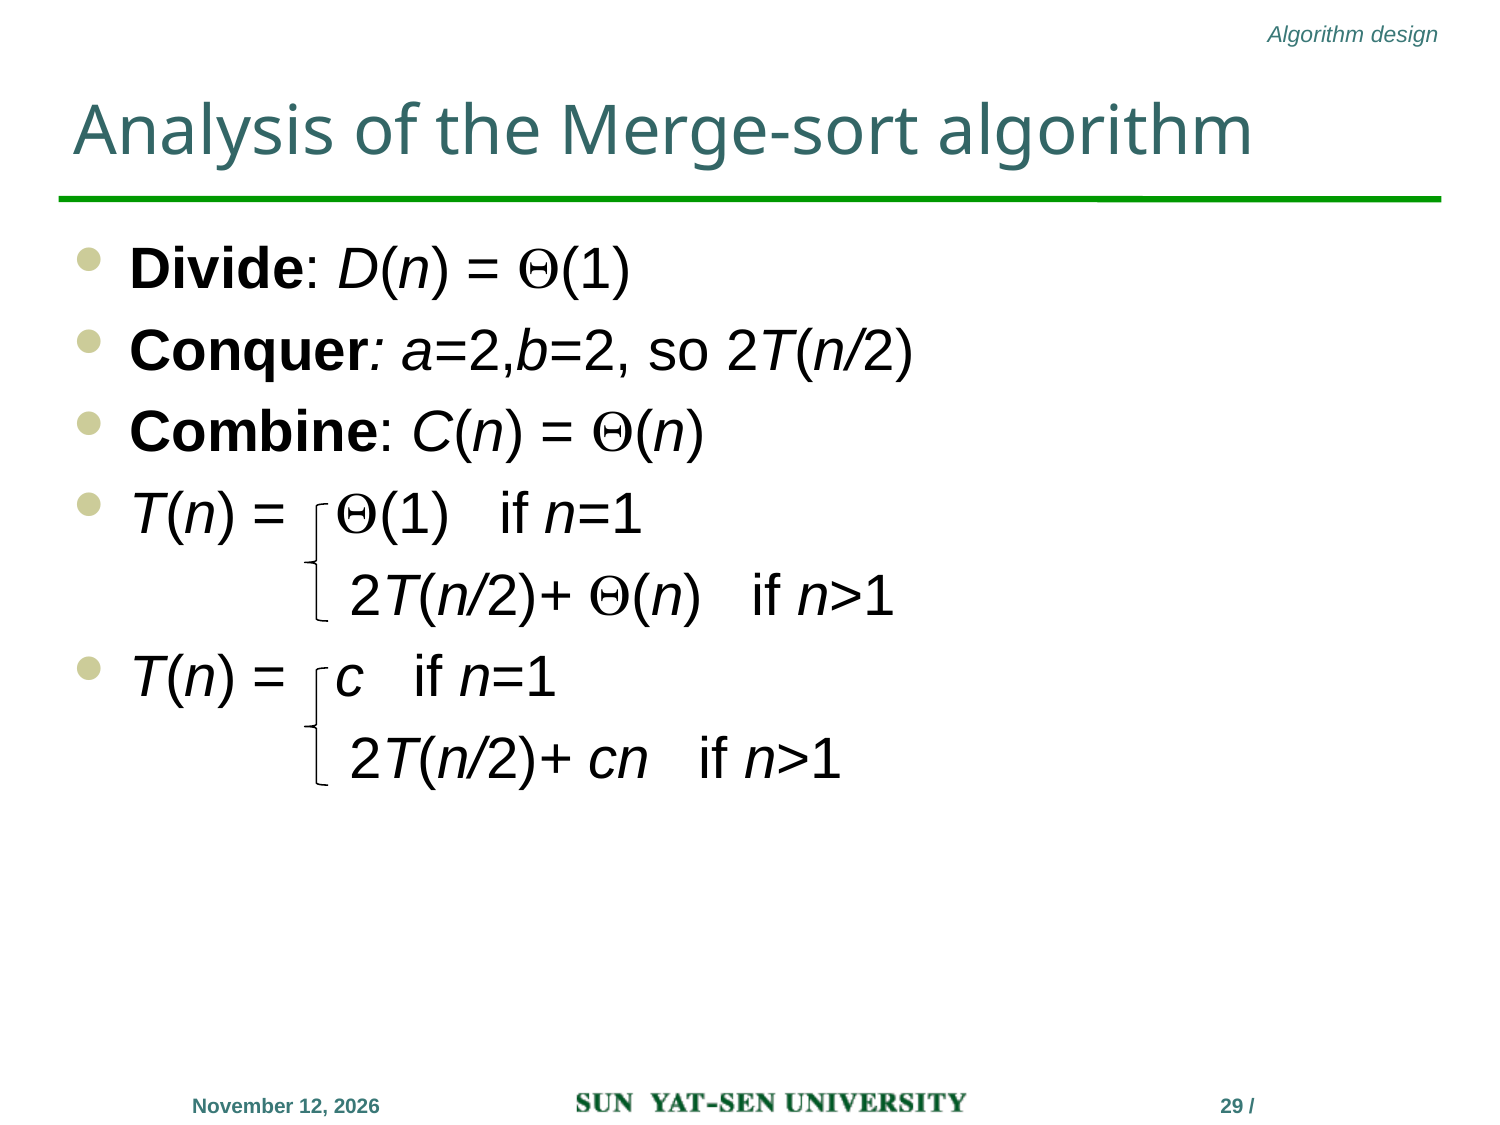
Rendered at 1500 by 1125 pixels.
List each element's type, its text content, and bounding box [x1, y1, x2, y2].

picture [566, 1079, 973, 1125]
text_box [303, 667, 329, 786]
list Divide: D(n) = (1) Conquer: a=2,b=2, so 2T(n/2) Combine: C(n) = (n) T(n) = (1) if n=1 2T(n/2)+ (n) if n>1 T(n) = c if n=1 2T(n/2)+ cn if n>1 [58, 222, 1442, 1079]
title Analysis of the Merge-sort algorithm [58, 34, 1442, 176]
text_box [303, 503, 329, 622]
